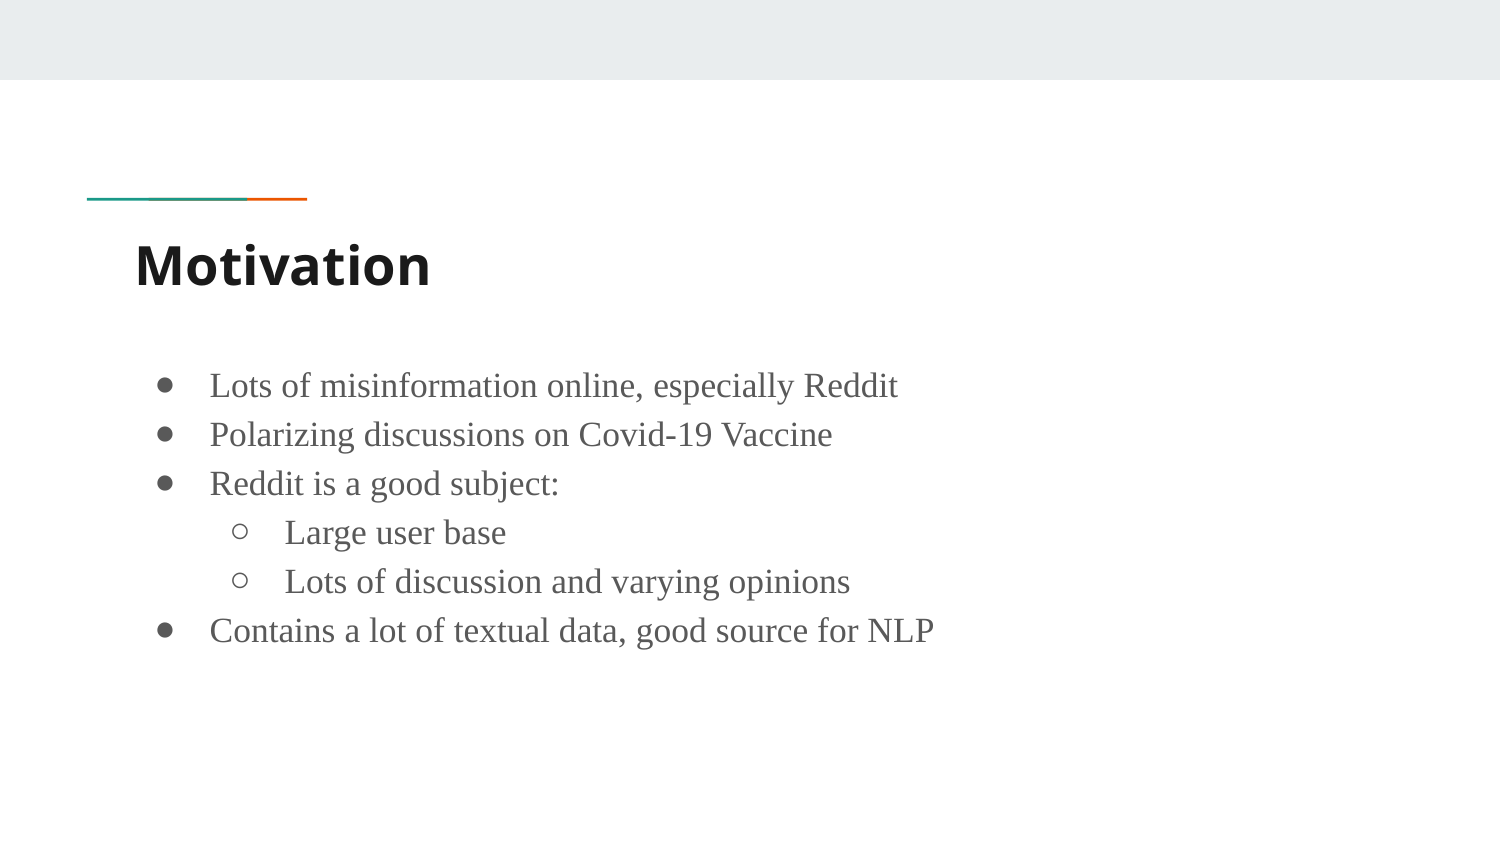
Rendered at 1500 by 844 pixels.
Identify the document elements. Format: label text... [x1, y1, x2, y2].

title Motivation [119, 216, 1381, 305]
list Lots of misinformation online, especially Reddit Polarizing discussions on Covid-19 Vaccine Reddit is a good subject: Large user base Lots of discussion and varying opinions Contains a lot of textual data, good source for NLP [119, 341, 1381, 712]
